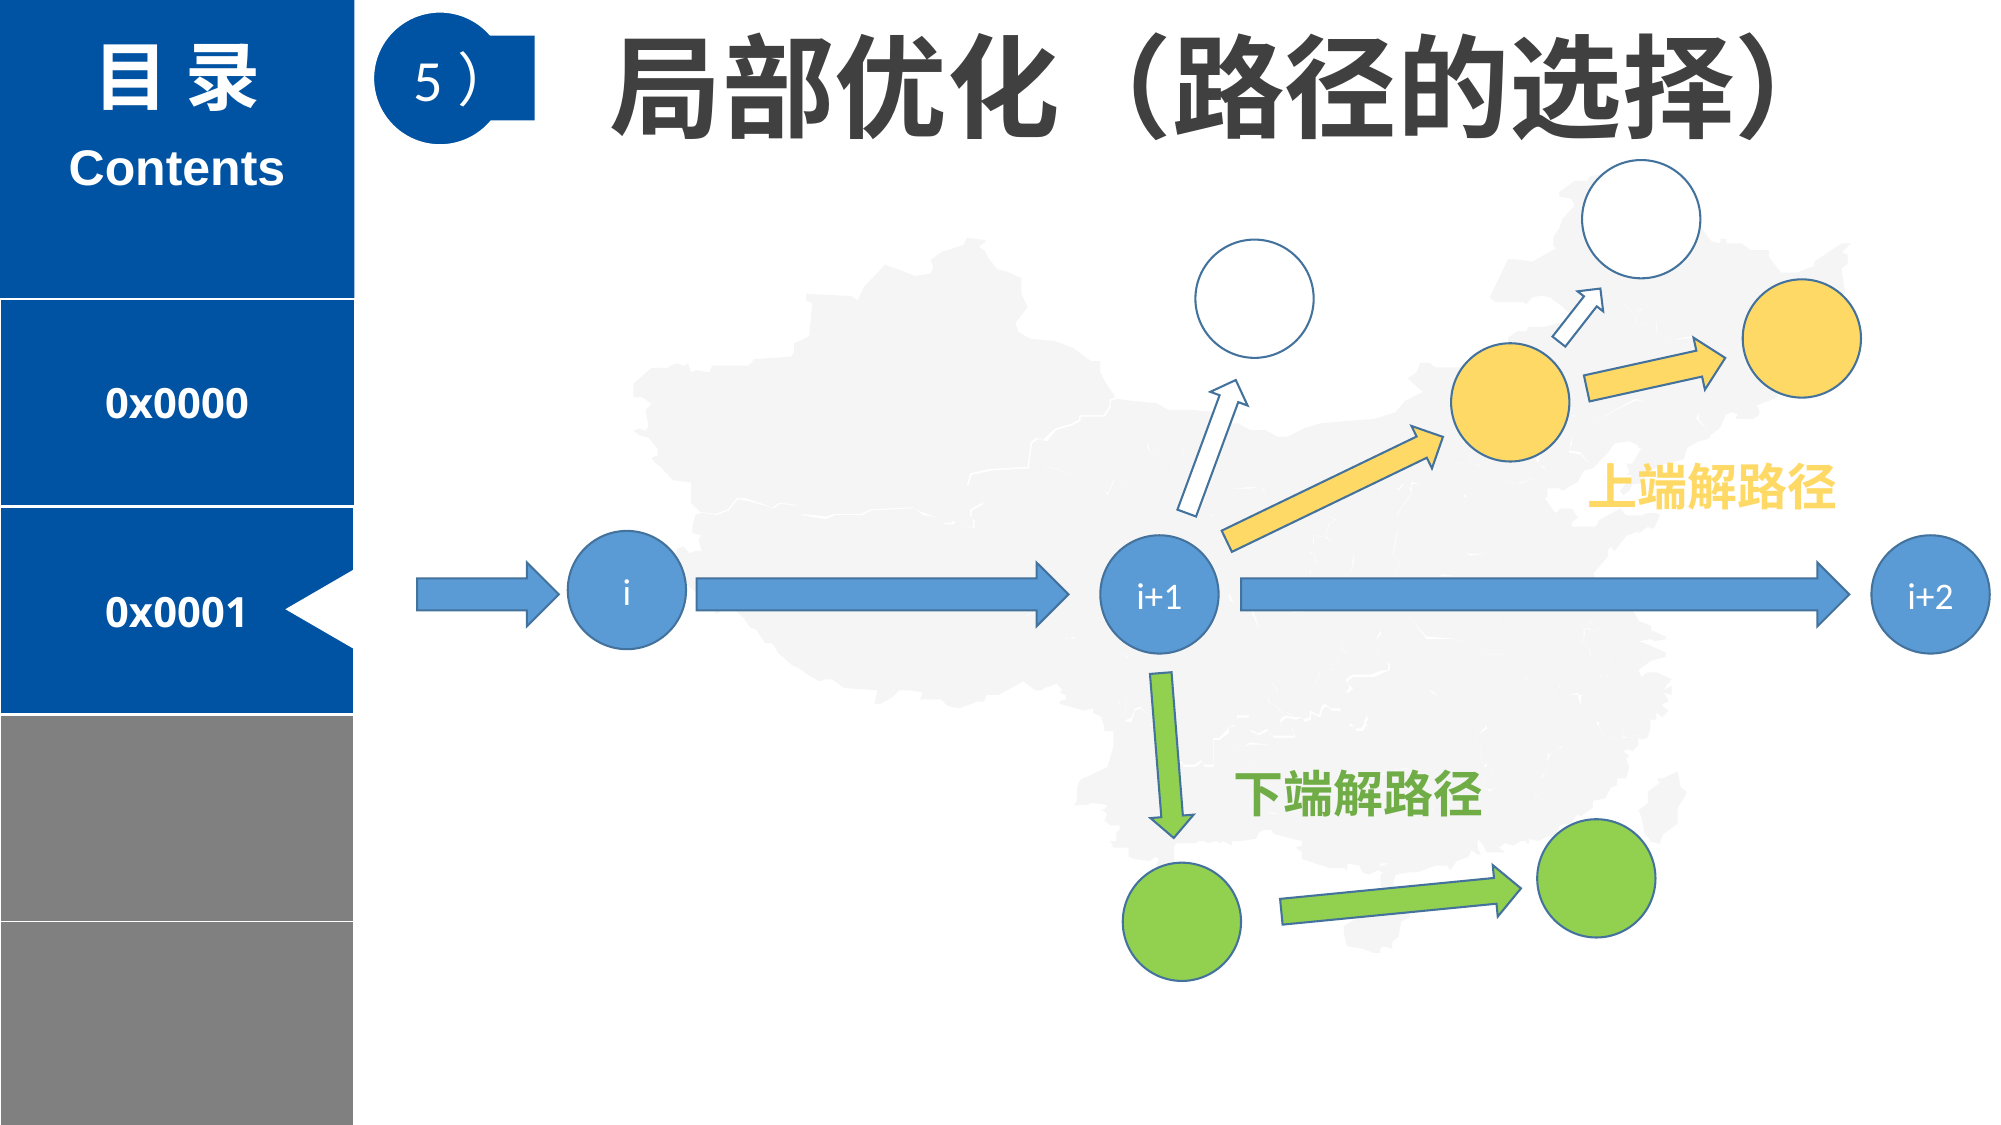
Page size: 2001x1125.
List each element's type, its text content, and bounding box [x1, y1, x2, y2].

text_box 0x0000 [0, 298, 355, 506]
text_box i+2 [1870, 534, 1991, 655]
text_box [372, 10, 535, 147]
text_box 下端解路径 [1218, 755, 1499, 830]
text_box [0, 715, 355, 921]
text_box [1240, 559, 1851, 629]
text_box i+1 [1099, 534, 1220, 655]
text_box 局部优化（路径的选择） [594, 9, 1887, 160]
text_box [1741, 278, 1863, 399]
text_box 0x0001 [0, 507, 355, 714]
text_box [1450, 342, 1571, 463]
text_box [416, 560, 561, 629]
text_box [17, 21, 337, 204]
text_box [0, 921, 355, 1125]
text_box [1194, 238, 1315, 359]
text_box [1220, 424, 1445, 554]
text_box [1176, 378, 1250, 518]
text_box [1278, 862, 1523, 926]
text_box 上端解路径 [1572, 448, 1853, 523]
text_box [1551, 287, 1605, 349]
text_box [1536, 818, 1657, 939]
text_box i [566, 529, 688, 651]
text_box [1582, 335, 1727, 403]
text_box [1581, 159, 1702, 280]
text_box [283, 567, 356, 652]
text_box [0, 0, 355, 298]
text_box [1121, 861, 1243, 982]
text_box [1147, 671, 1197, 840]
text_box [695, 560, 1070, 629]
